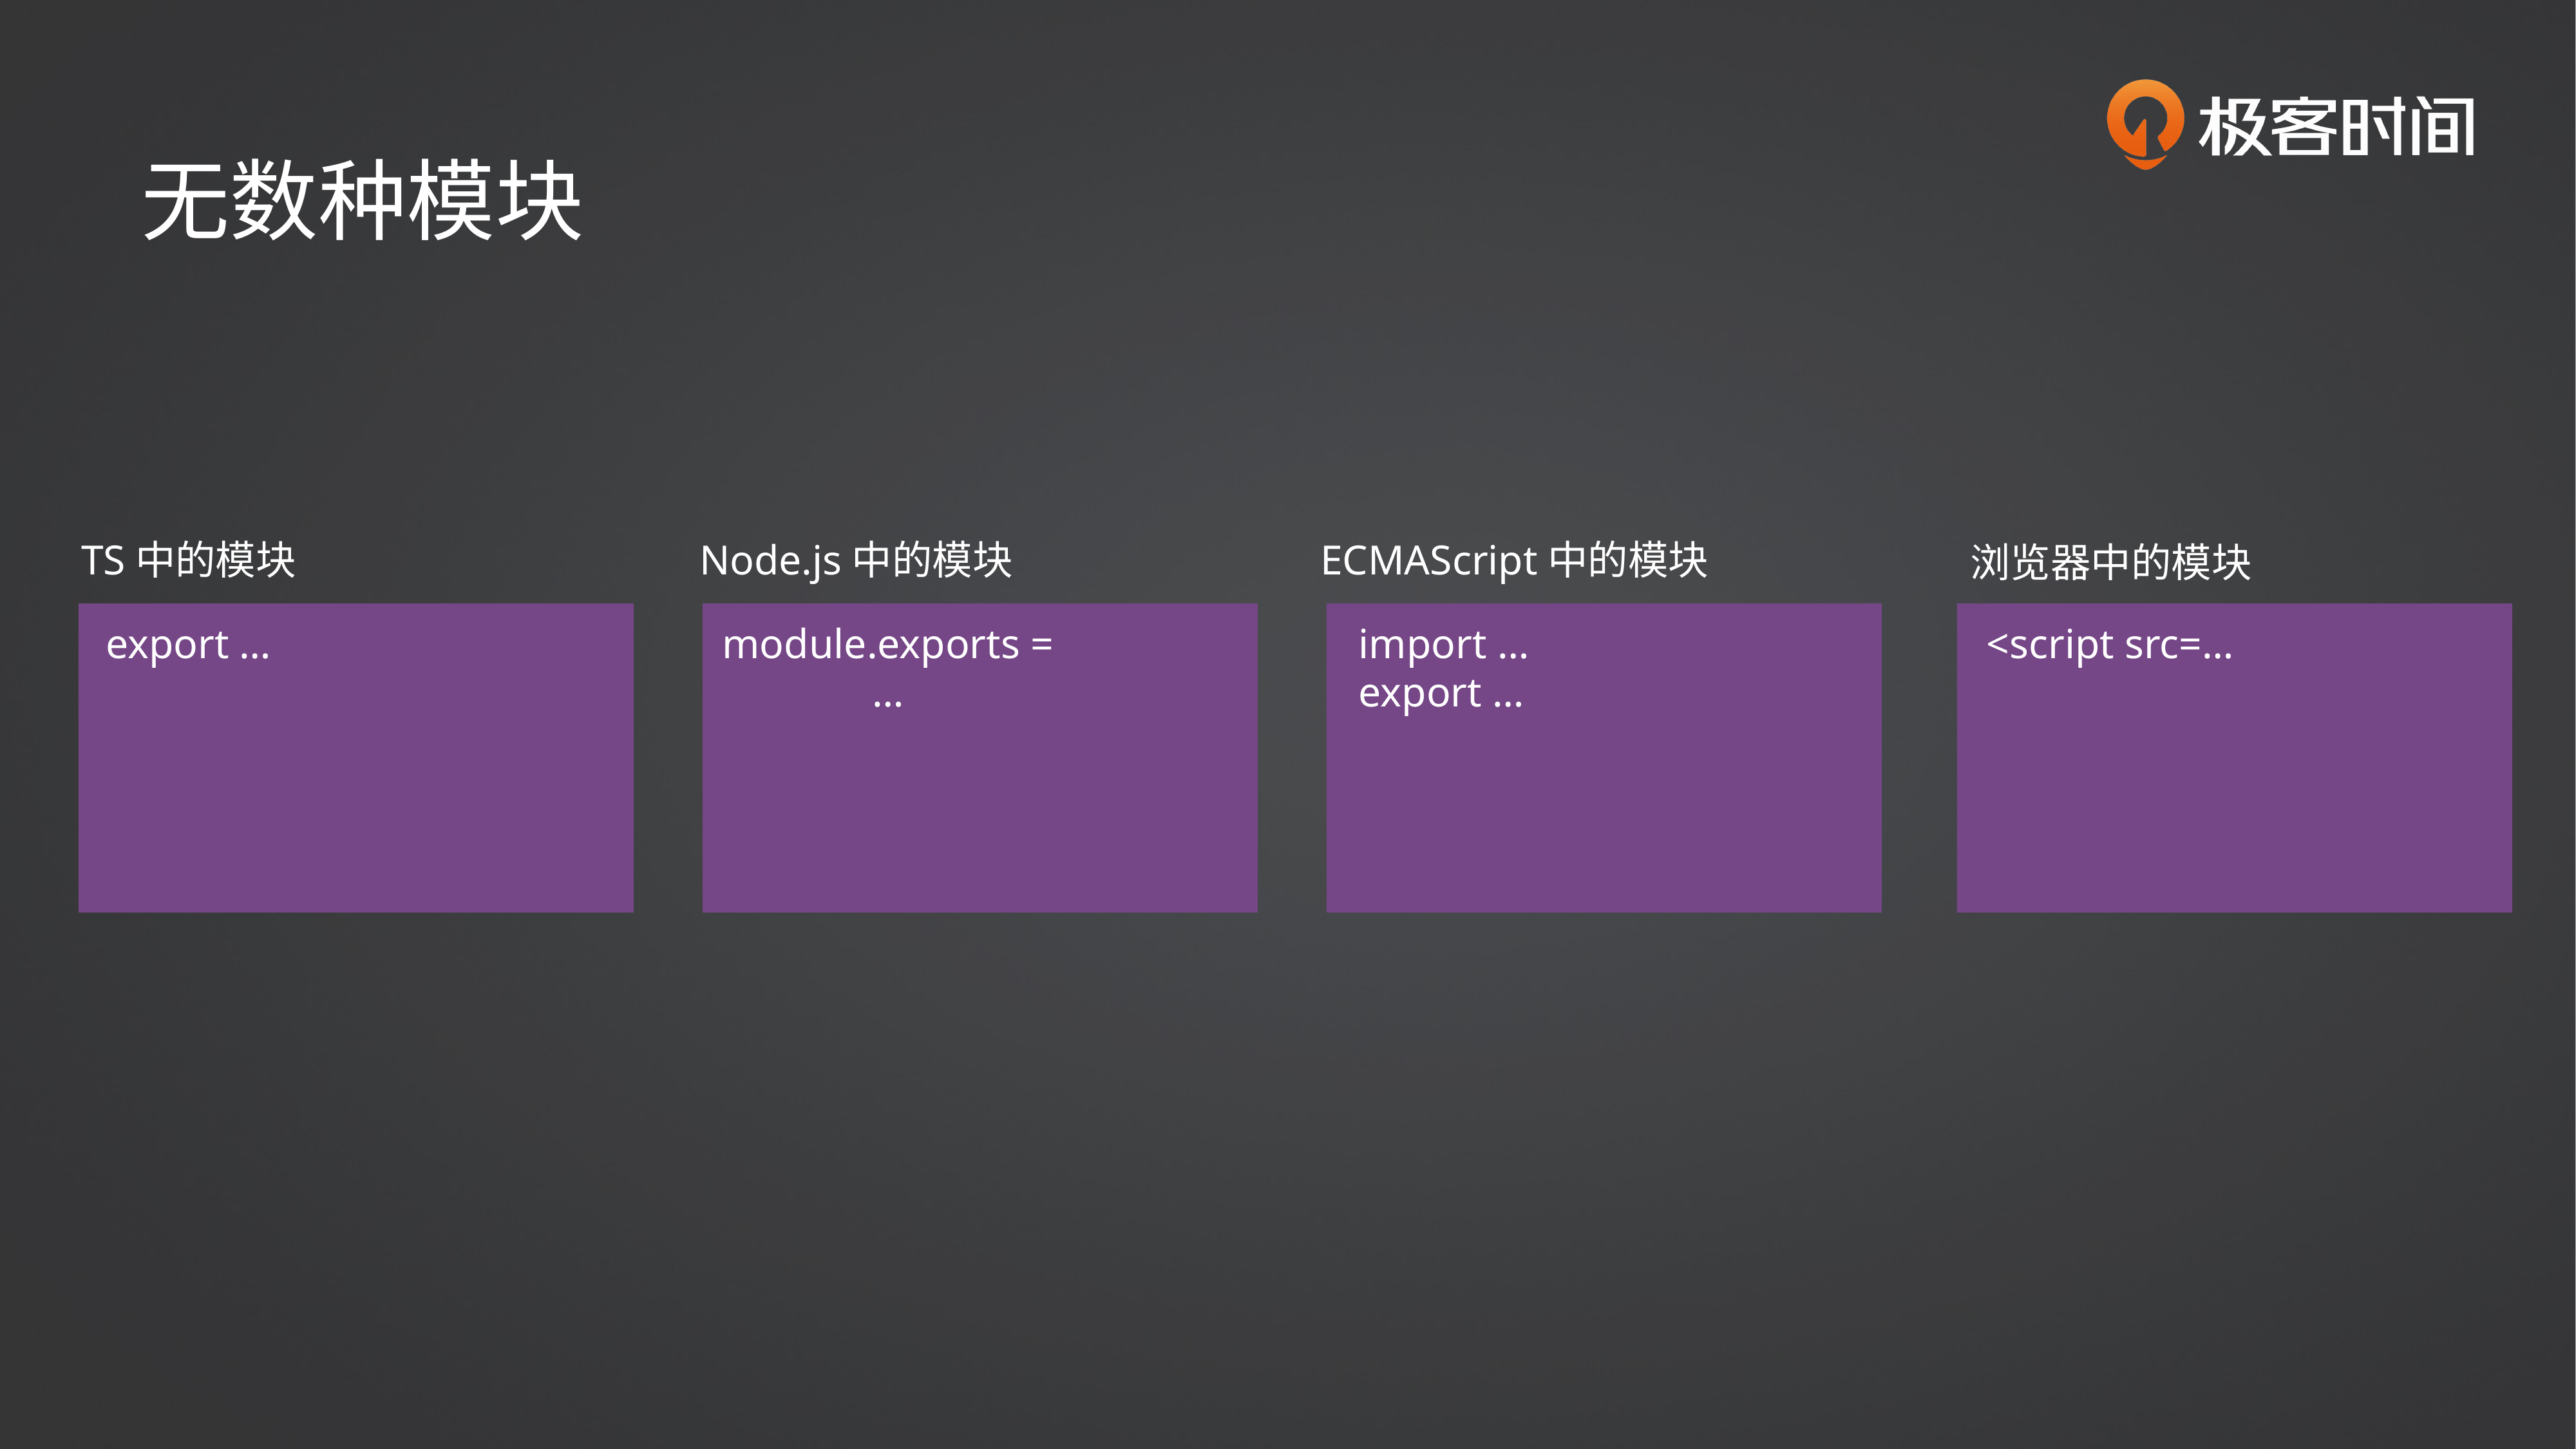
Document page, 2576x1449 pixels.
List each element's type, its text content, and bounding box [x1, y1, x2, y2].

text_box TS中的模块 [76, 529, 301, 588]
text_box 浏览器中的模块 [1965, 532, 2257, 591]
text_box Node.js中的模块 [694, 529, 1018, 588]
picture [0, 0, 2576, 1449]
text_box ECMAScript中的模块 [1315, 529, 1714, 588]
text_box 无数种模块 [135, 139, 1571, 257]
